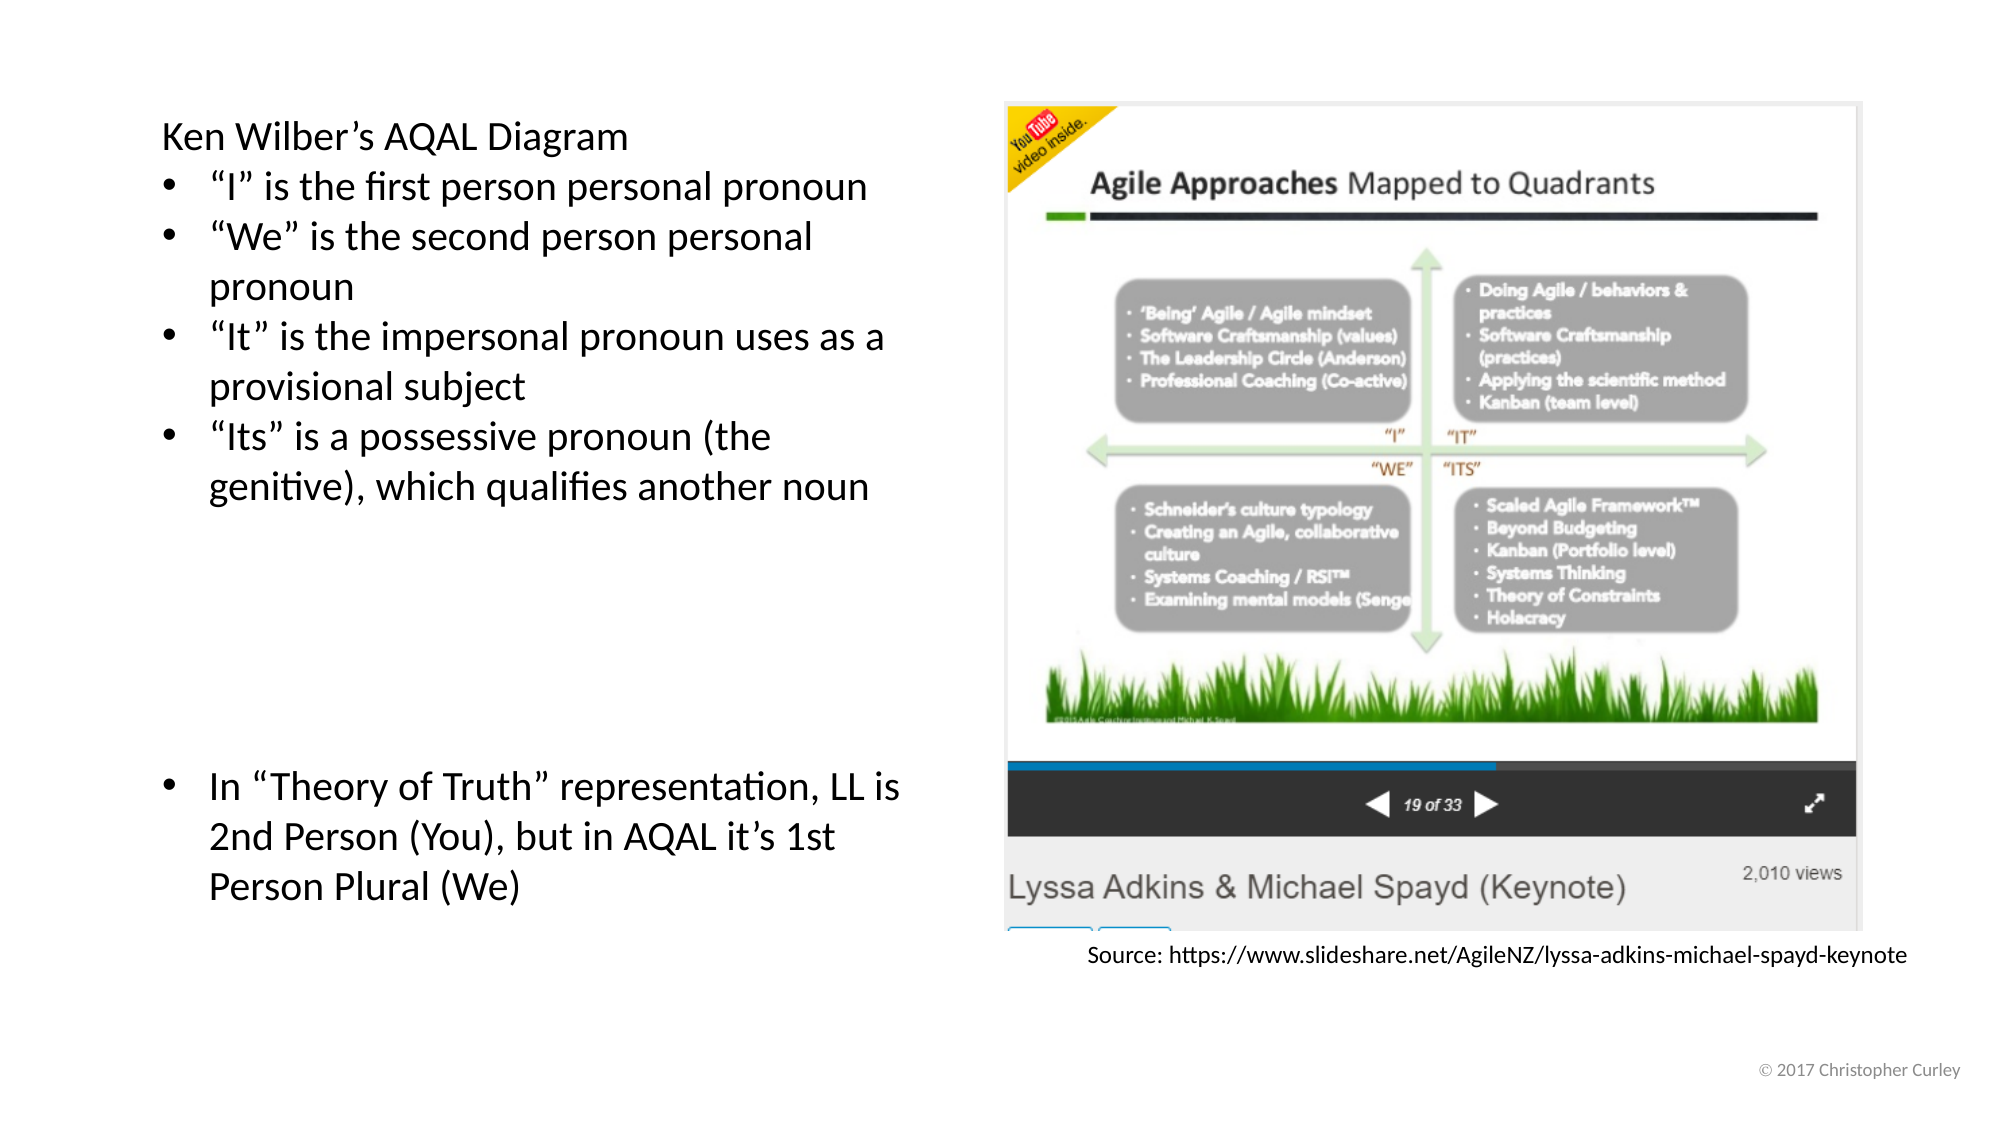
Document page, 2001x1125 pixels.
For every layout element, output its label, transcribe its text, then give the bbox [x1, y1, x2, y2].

text_box Source: https://www.slideshare.net/AgileNZ/lyssa-adkins-michael-spayd-keynote [1072, 930, 1940, 976]
text_box Ken Wilber’s AQAL Diagram “I” is the first person personal pronoun “We” is the second person personal pronoun “It” is the impersonal pronoun uses as a provisional subject “Its” is a possessive pronoun (the genitive), which qualifies another noun In “Theory of Truth” representation, LL is 2nd Person (You), but in AQAL it’s 1st Person Plural (We) [147, 101, 927, 917]
picture [1004, 101, 1863, 931]
footer Ⓒ 2017 Christopher Curley [1738, 1039, 1981, 1100]
